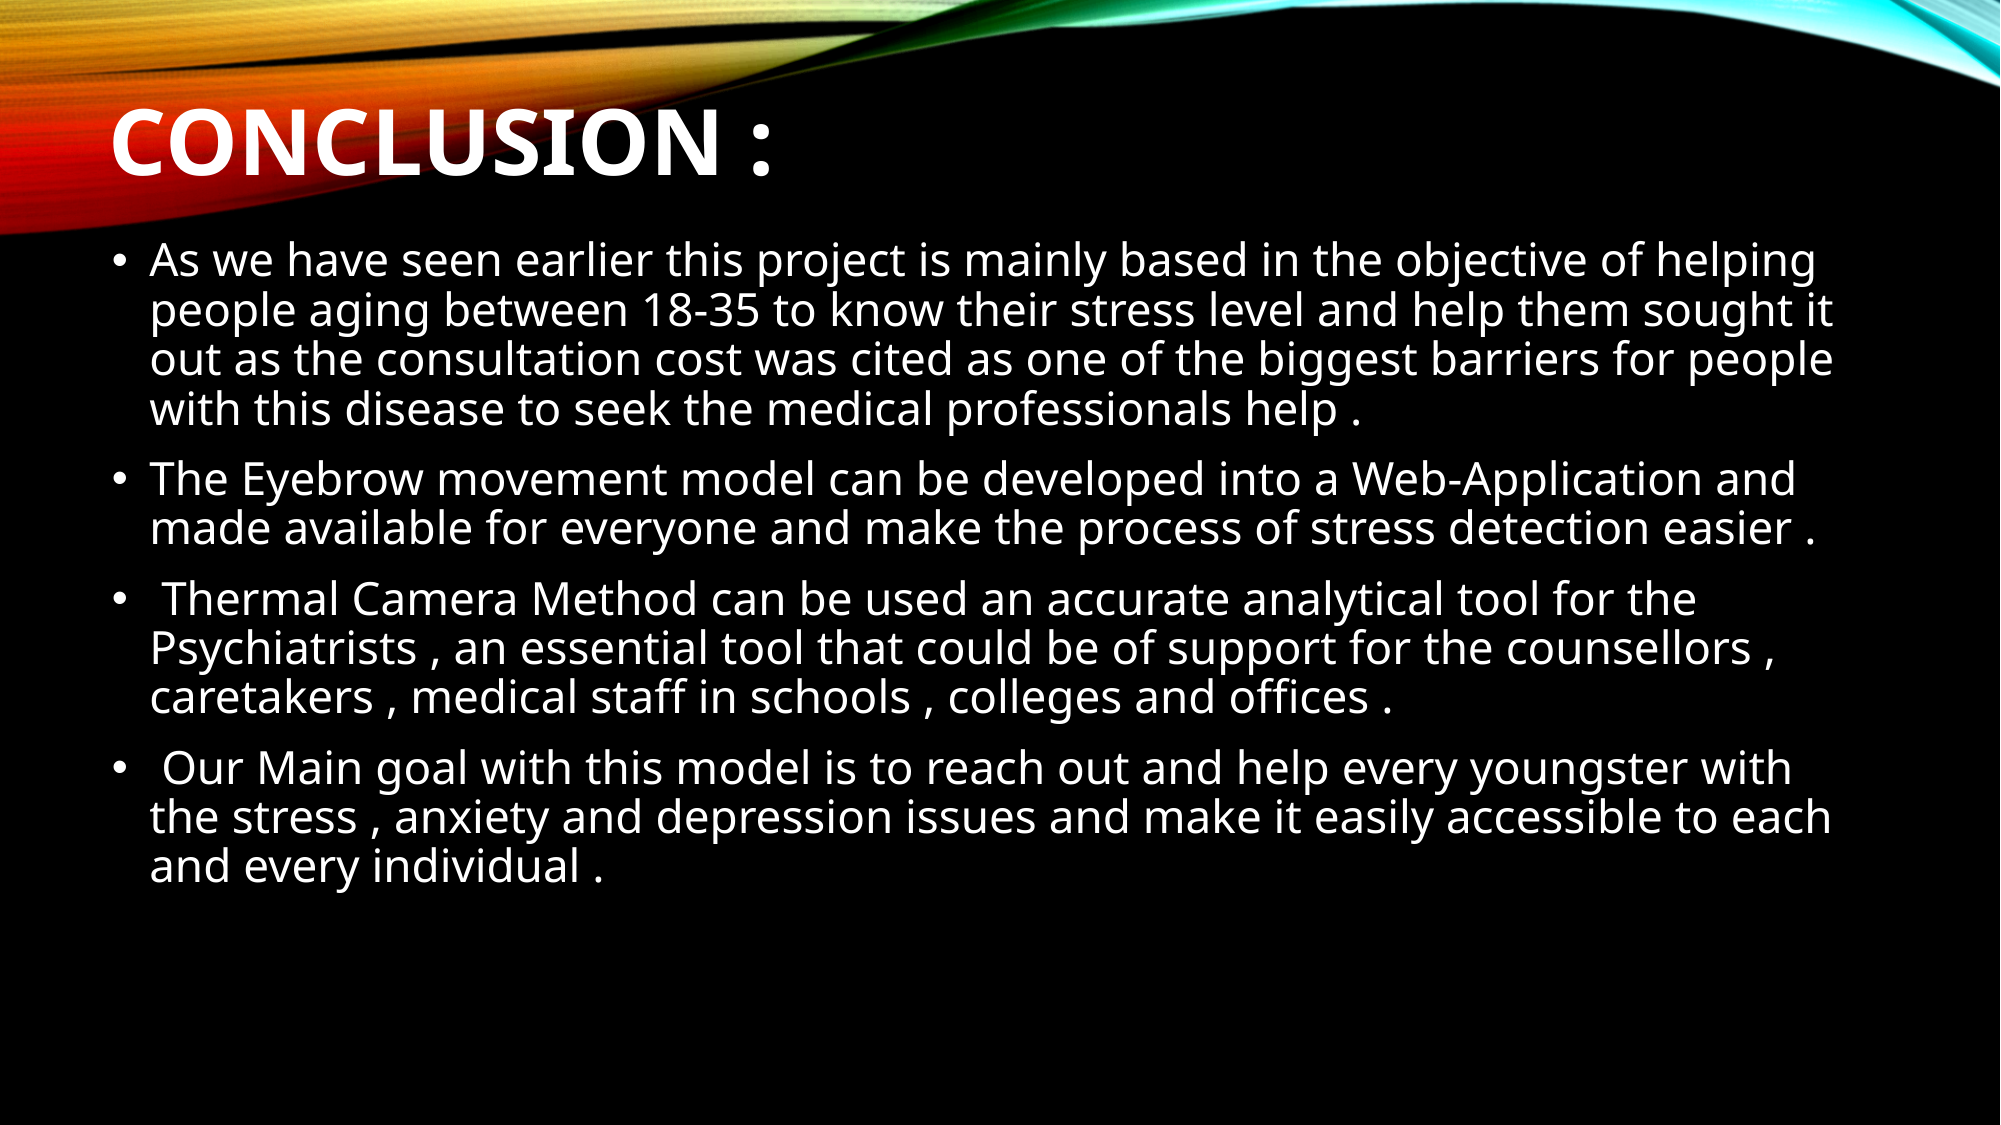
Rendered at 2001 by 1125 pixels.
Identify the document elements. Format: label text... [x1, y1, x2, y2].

text_box CONCLUSION : [20, 76, 864, 202]
list As we have seen earlier this project is mainly based in the objective of helping people aging between 18-35 to know their stress level and help them sought it out as the consultation cost was cited as one of the biggest barriers for people with this disease to seek the medical professionals help . The Eyebrow movement model can be developed into a Web-Application and made available for everyone and make the process of stress detection easier . Thermal Camera Method can be used an accurate analytical tool for the Psychiatrists , an essential tool that could be of support for the counsellors , caretakers , medical staff in schools , colleges and offices . Our Main goal with this model is to reach out and help every youngster with the stress , anxiety and depression issues and make it easily accessible to each and every individual . [96, 229, 1872, 1071]
picture [0, 0, 2000, 237]
